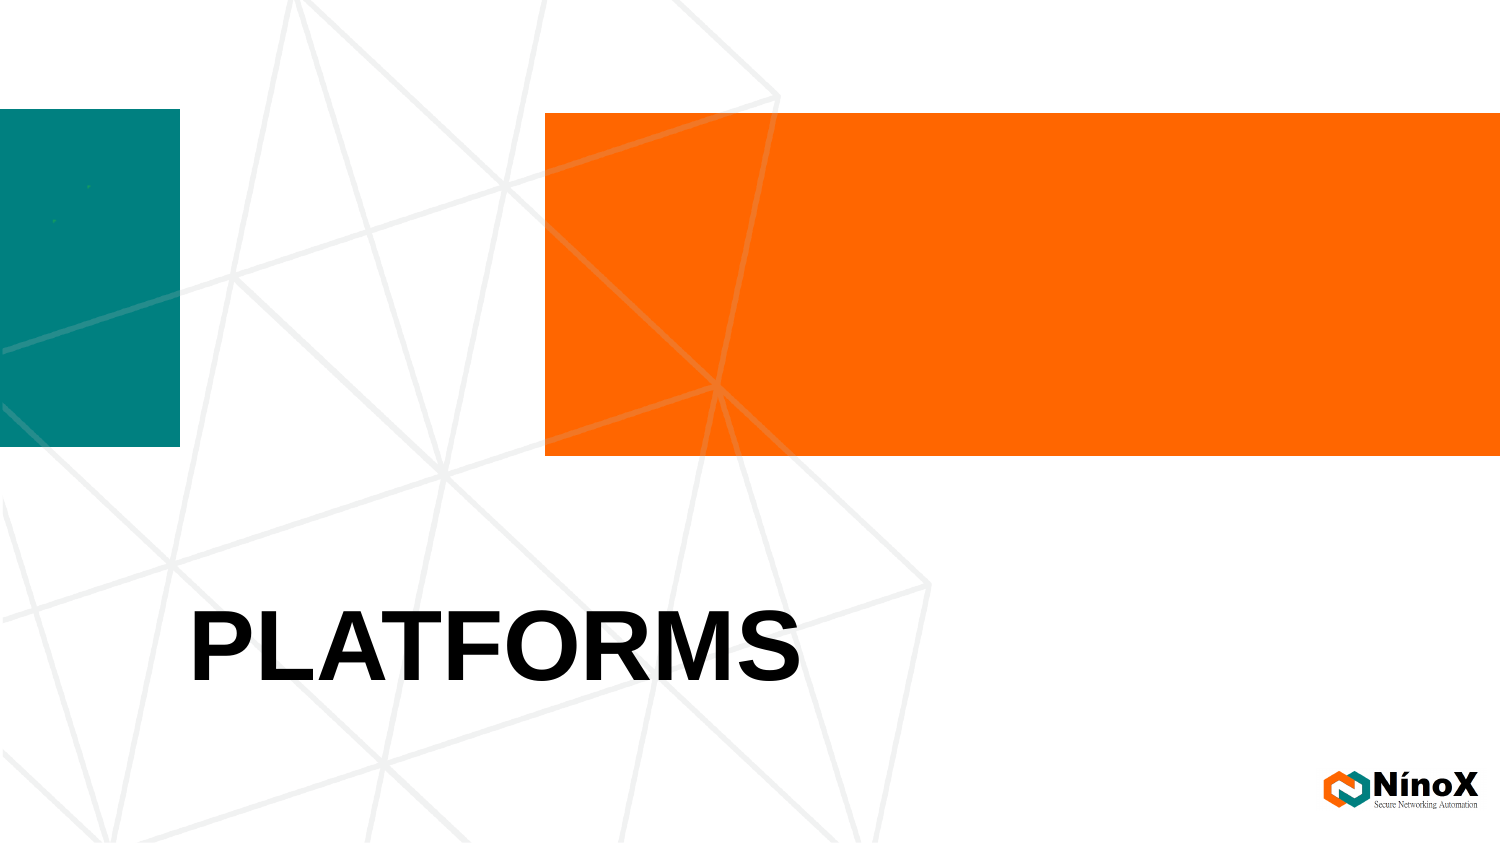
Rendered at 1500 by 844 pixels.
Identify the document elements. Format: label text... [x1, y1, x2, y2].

title PLATFORMS [189, 479, 1465, 700]
picture [0, 0, 1500, 844]
